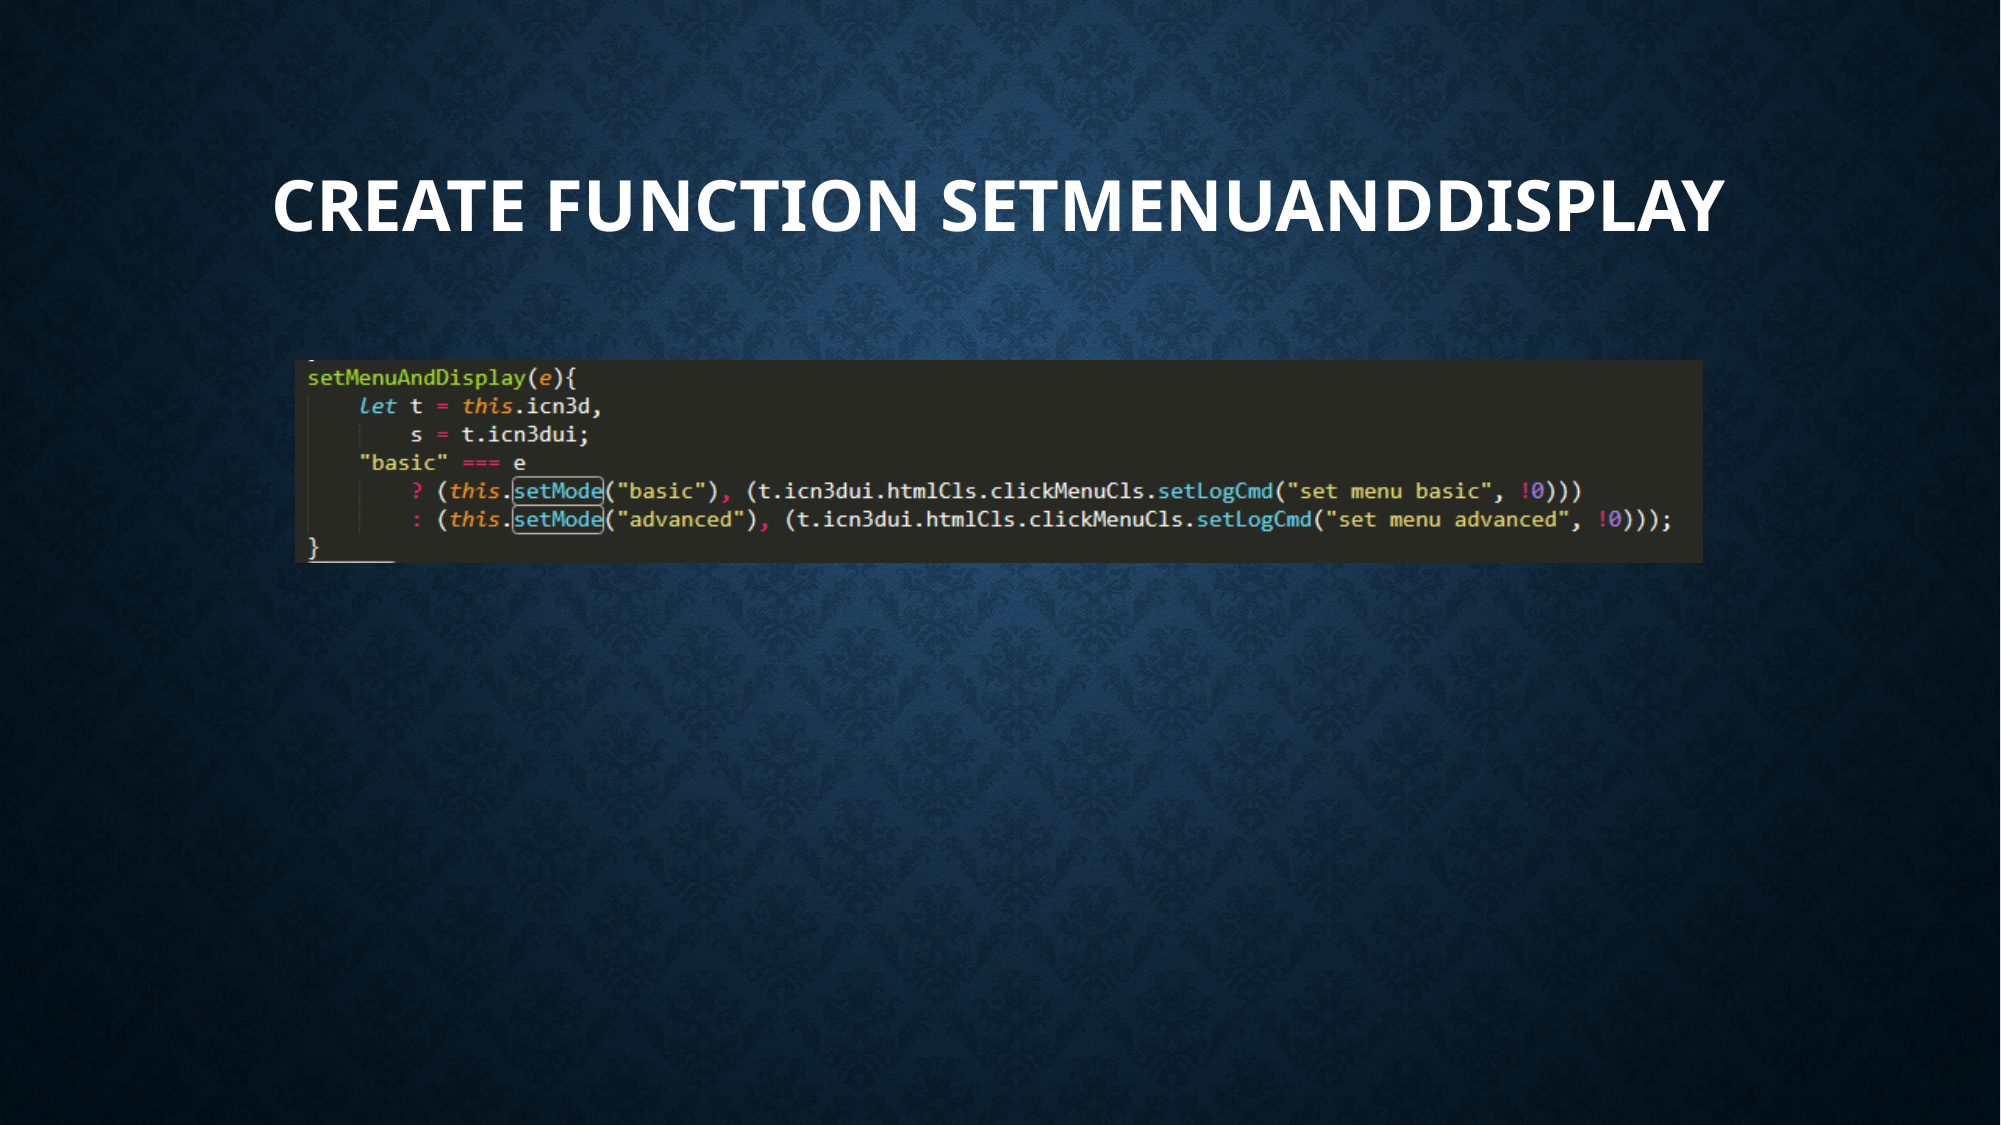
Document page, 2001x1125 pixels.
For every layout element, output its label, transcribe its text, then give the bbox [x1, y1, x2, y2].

title Create Function SetMenuAndDisplay [149, 99, 1849, 318]
picture [294, 360, 1704, 563]
